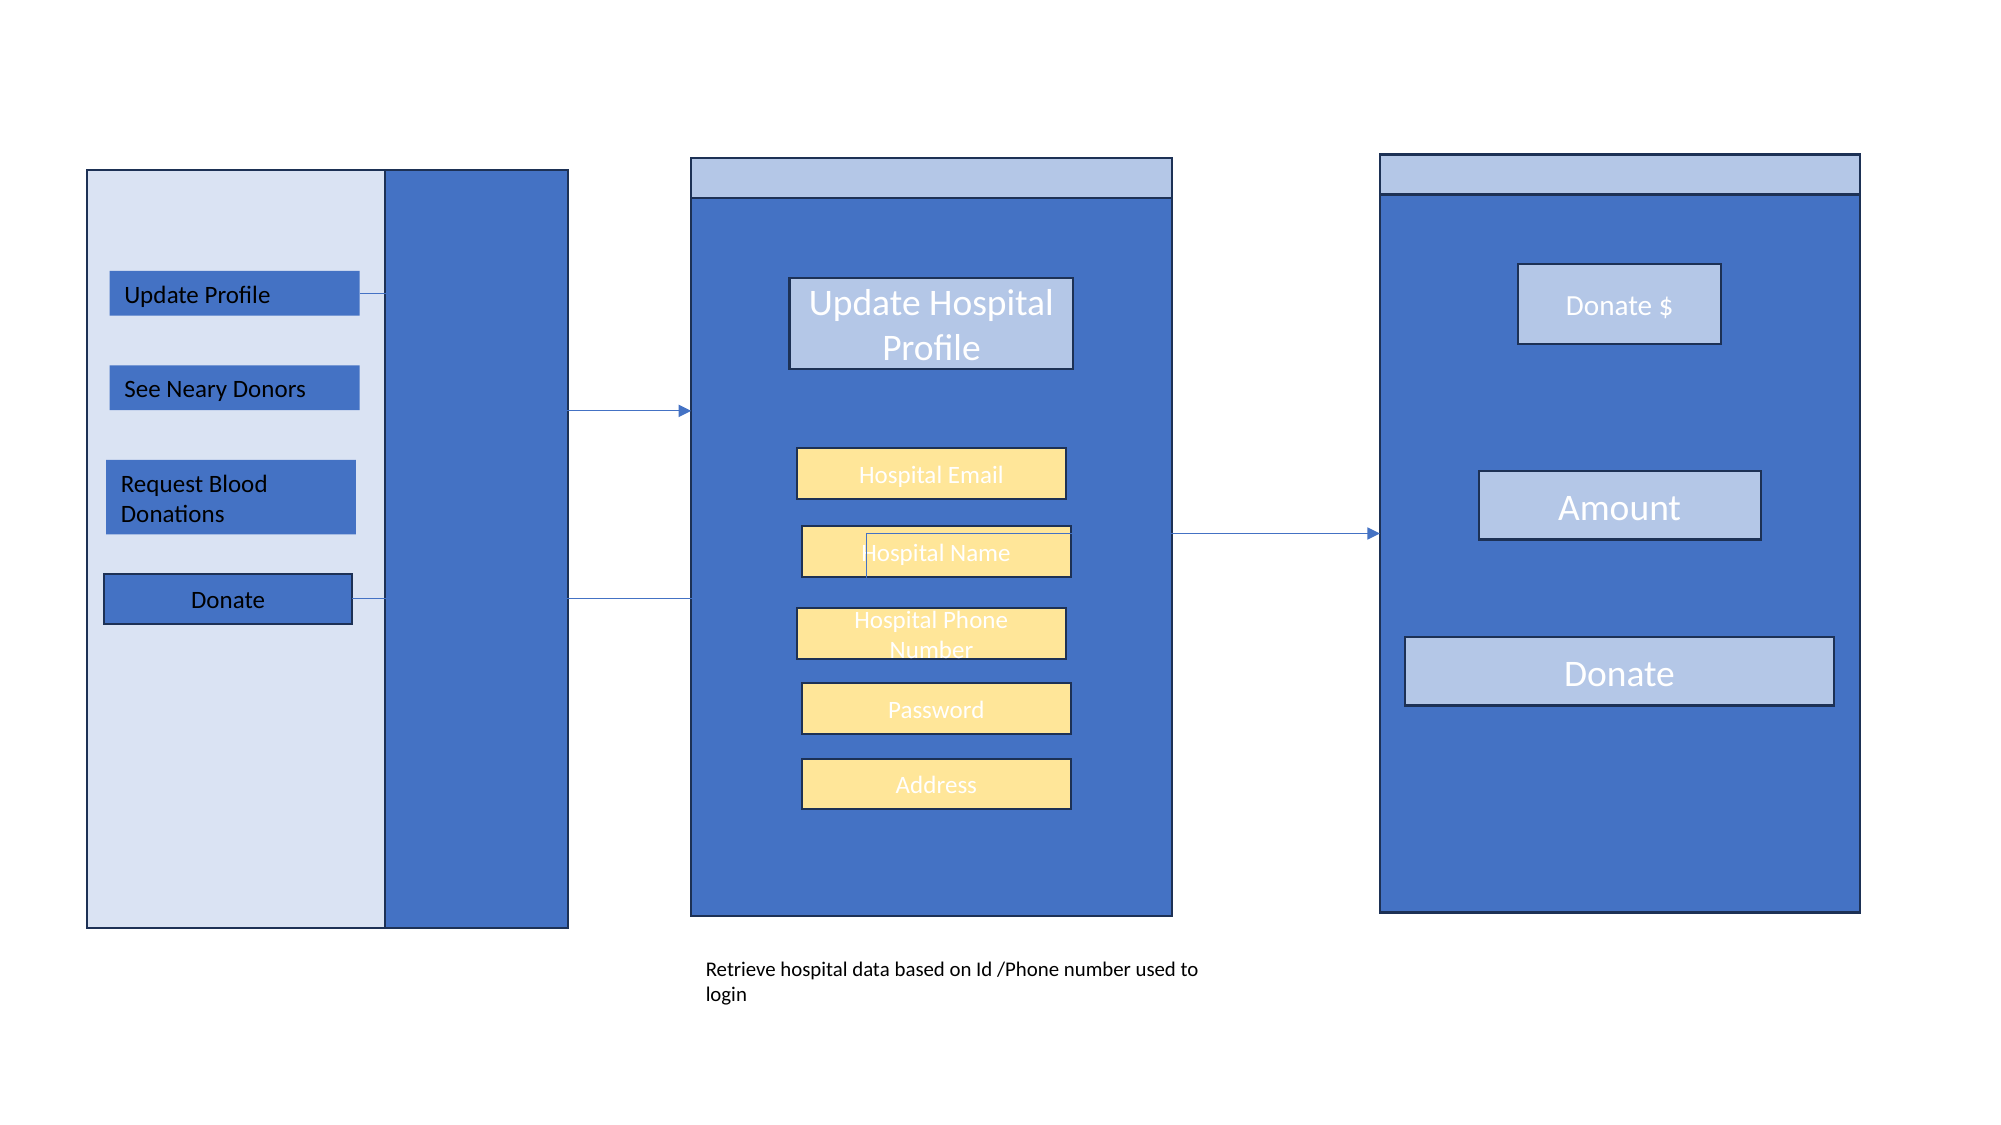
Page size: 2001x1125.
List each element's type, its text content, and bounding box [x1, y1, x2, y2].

text_box Donate [1404, 636, 1835, 707]
text_box [1379, 196, 1861, 914]
text_box [86, 169, 386, 929]
text_box Request Blood Donations [106, 459, 356, 535]
text_box [1379, 153, 1861, 196]
text_box [386, 411, 569, 533]
text_box Password [801, 682, 1072, 735]
text_box [386, 599, 569, 929]
text_box Amount [1478, 470, 1762, 541]
text_box Donate $ [1517, 263, 1722, 345]
text_box Update Profile [109, 270, 360, 316]
text_box Donate [103, 573, 353, 625]
text_box Retrieve hospital data based on Id /Phone number used to login [691, 947, 1223, 1013]
text_box Hospital Email [796, 447, 1067, 500]
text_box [352, 533, 1380, 599]
text_box [690, 599, 1173, 917]
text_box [359, 293, 692, 411]
text_box Update Hospital Profile [788, 277, 1074, 370]
text_box [386, 169, 569, 293]
text_box [690, 157, 1173, 199]
text_box See Neary Donors [109, 365, 359, 411]
text_box Hospital Phone Number [796, 607, 1067, 660]
text_box Hospital Name [801, 525, 1072, 533]
text_box Address [801, 758, 1072, 810]
text_box [690, 199, 1173, 533]
